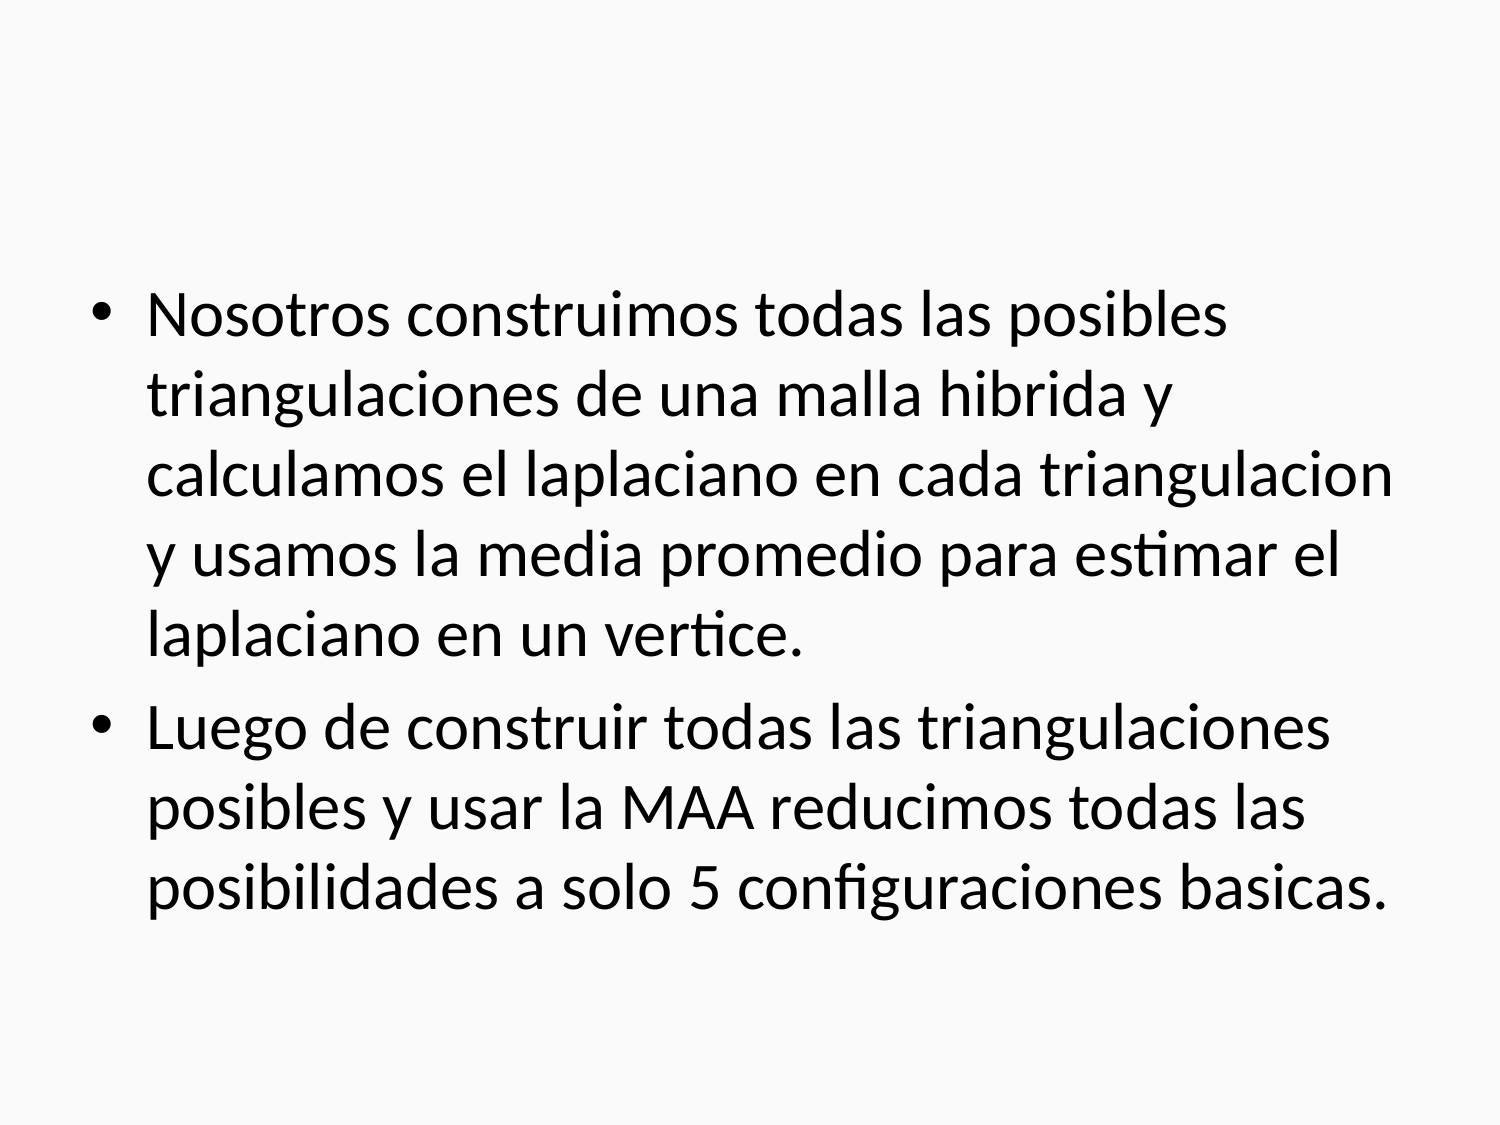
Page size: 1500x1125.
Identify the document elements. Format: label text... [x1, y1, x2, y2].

list Nosotros construimos todas las posibles triangulaciones de una malla hibrida y calculamos el laplaciano en cada triangulacion y usamos la media promedio para estimar el laplaciano en un vertice. Luego de construir todas las triangulaciones posibles y usar la MAA reducimos todas las posibilidades a solo 5 configuraciones basicas. [75, 262, 1425, 1005]
